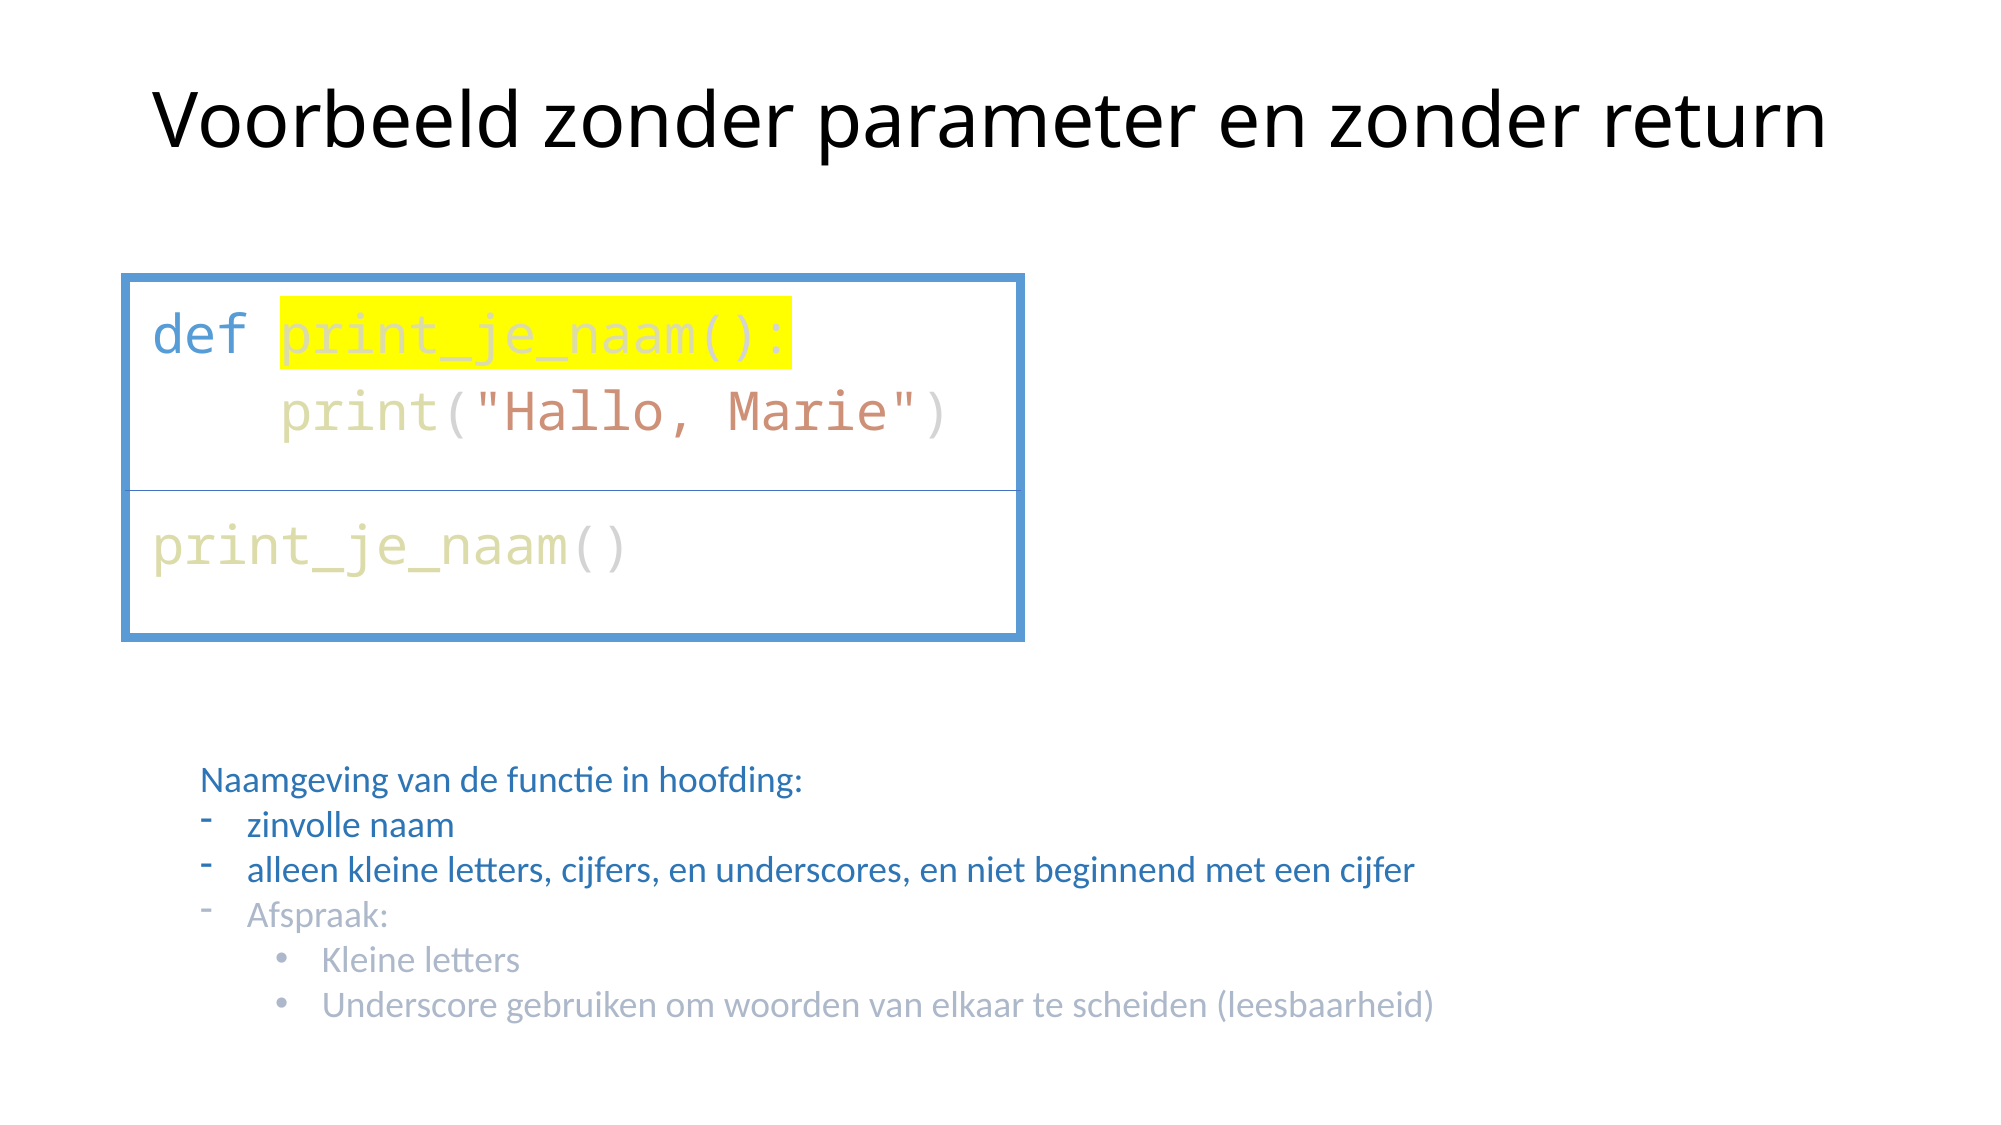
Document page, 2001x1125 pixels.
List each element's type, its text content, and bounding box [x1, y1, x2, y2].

text_box [124, 276, 1022, 639]
title Voorbeeld zonder parameter en zonder return [137, 59, 1863, 278]
text_box Naamgeving van de functie in hoofding: zinvolle naam alleen kleine letters, cijfers, en underscores, en niet beginnend met een cijfer Afspraak: Kleine letters Underscore gebruiken om woorden van elkaar te scheiden (leesbaarheid) [185, 747, 1452, 1078]
